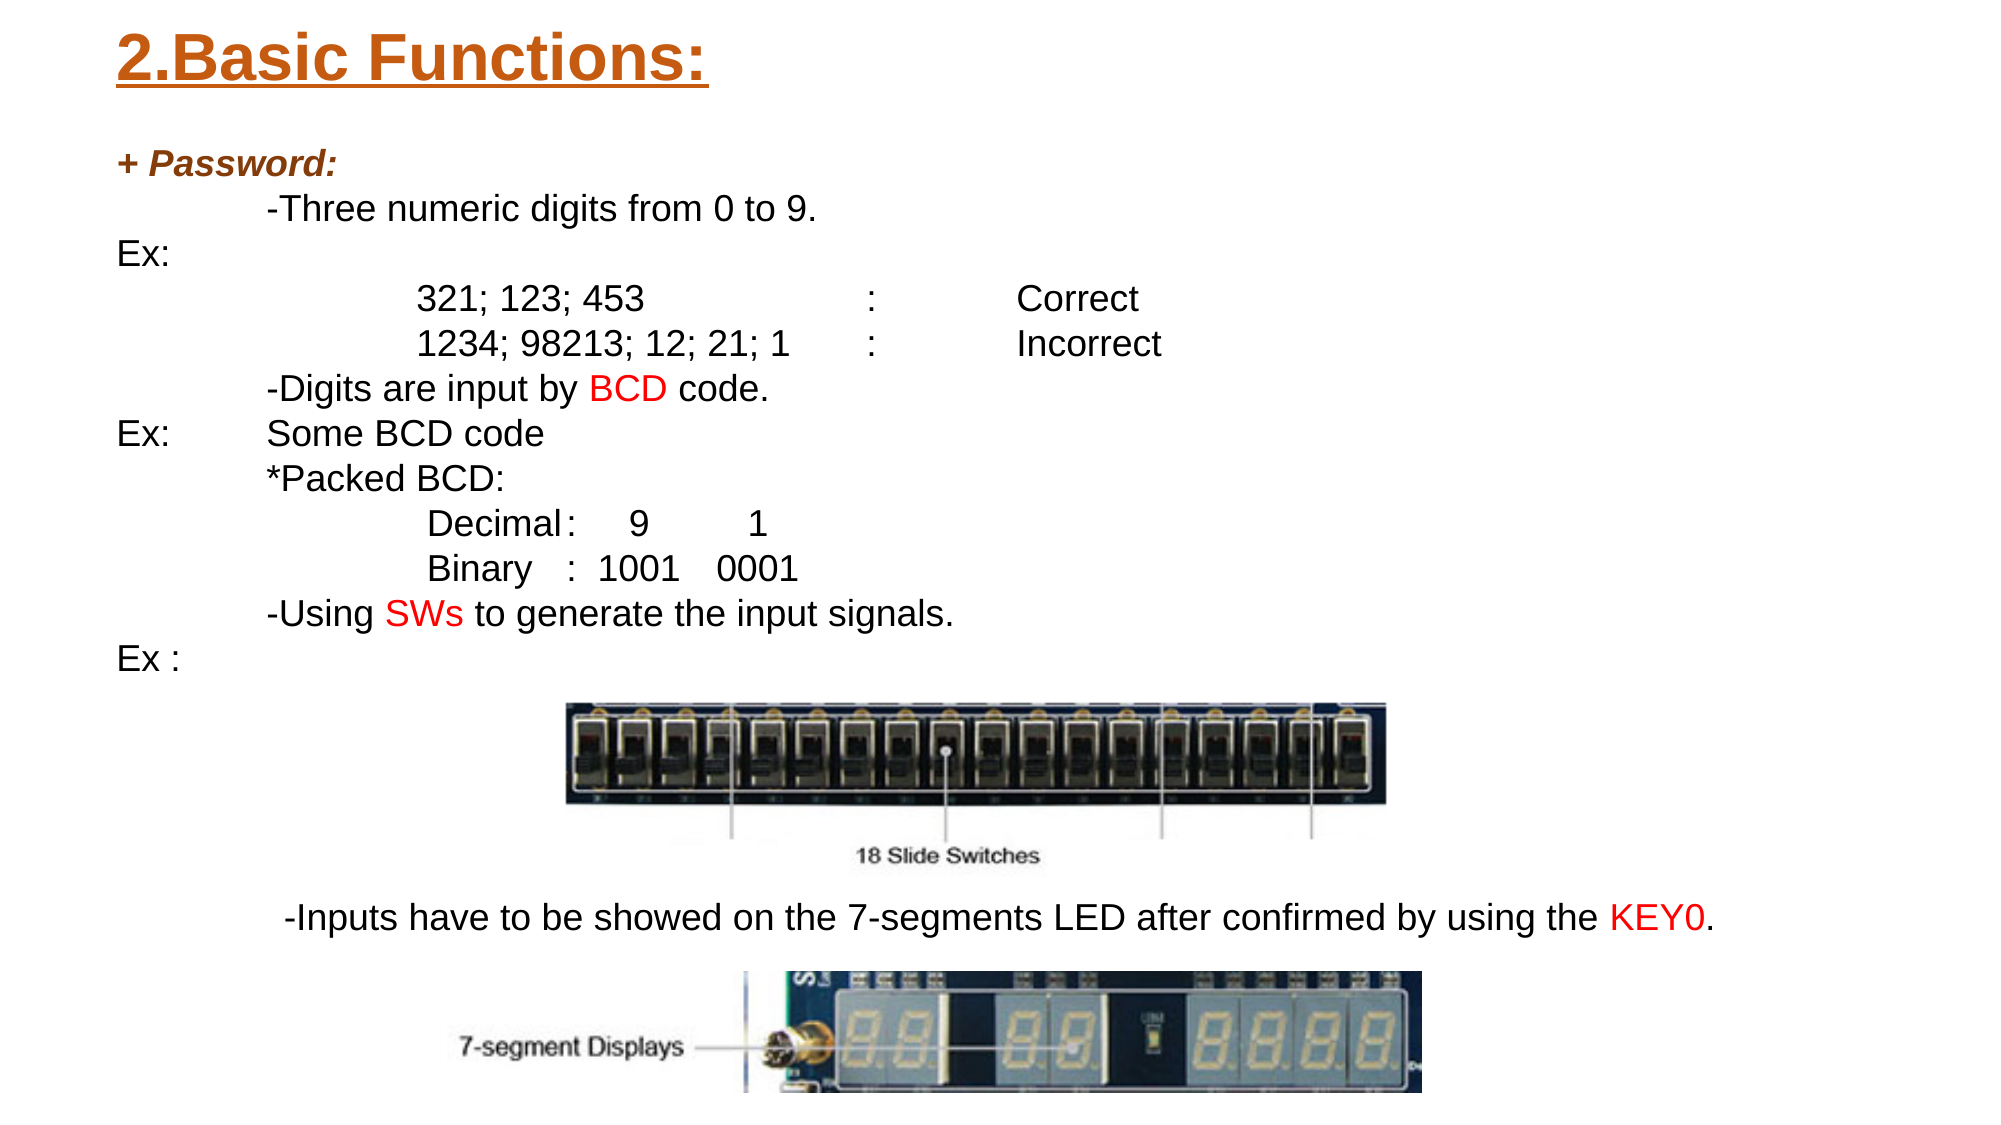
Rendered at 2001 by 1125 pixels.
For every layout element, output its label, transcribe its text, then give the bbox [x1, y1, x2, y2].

picture [544, 672, 1403, 882]
picture [439, 972, 1422, 1093]
text_box 2.Basic Functions: + Password: -Three numeric digits from 0 to 9. Ex: 321; 123; 453 : Correct 1234; 98213; 12; 21; 1 : Incorrect -Digits are input by BCD code. Ex: Some BCD code *Packed BCD: Decimal : 9 1 Binary : 1001 0001 -Using SWs to generate the input signals. Ex : [101, 286, 1178, 732]
text_box 2.Basic Functions: + Password: -Three numeric digits from 0 to 9. Ex: 321; 123; 453 : Correct 1234; 98213; 12; 21; 1 : Incorrect -Digits are input by BCD code. Ex: Some BCD code *Packed BCD: Decimal : 9 1 Binary : 1001 0001 -Using SWs to generate the input signals. Ex : [101, 6, 1178, 285]
text_box -Inputs have to be showed on the 7-segments LED after confirmed by using the KEY0. [268, 884, 1732, 990]
